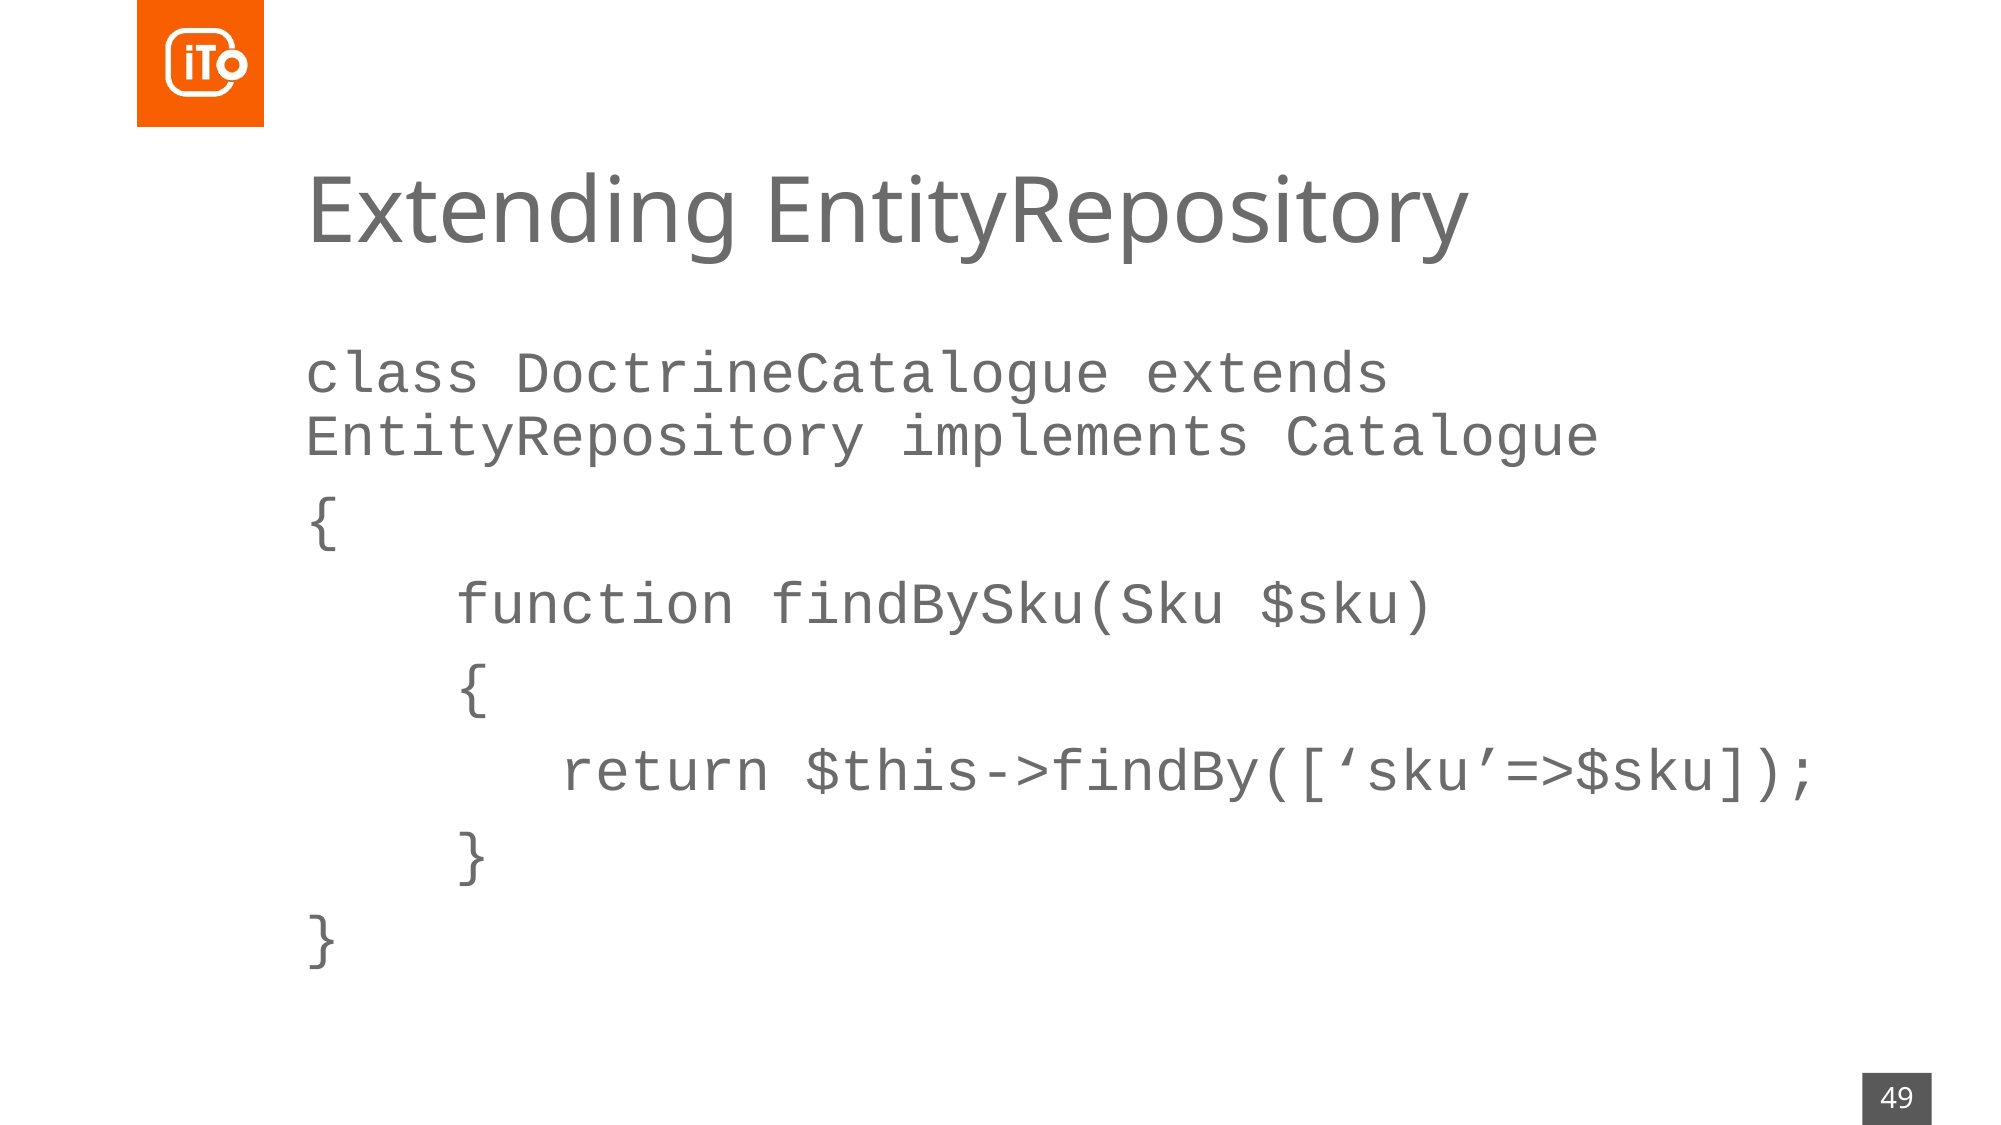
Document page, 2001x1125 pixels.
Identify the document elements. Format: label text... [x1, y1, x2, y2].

title Extending EntityRepository [290, 104, 1863, 322]
list class DoctrineCatalogue extends EntityRepository implements Catalogue { function findBySku(Sku $sku) { return $this->findBy([‘sku’=>$sku]); } } [290, 335, 1863, 1014]
picture [137, 0, 264, 127]
slide_number 49 [1862, 1072, 1932, 1125]
